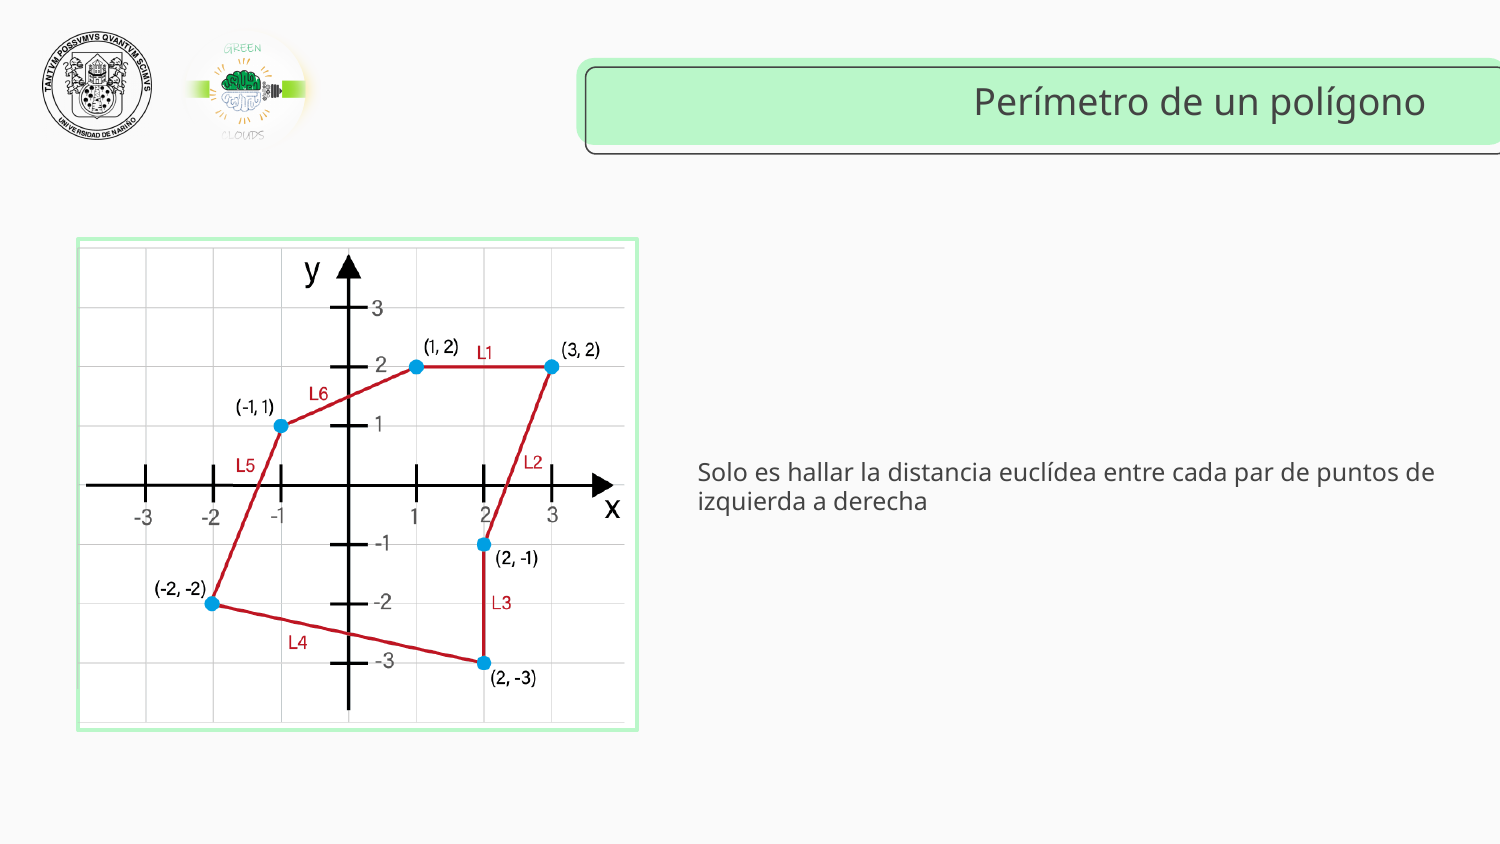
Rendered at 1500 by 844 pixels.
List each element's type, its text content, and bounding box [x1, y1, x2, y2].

picture [42, 31, 152, 141]
picture [175, 23, 327, 156]
picture [77, 247, 637, 723]
subtitle Solo es hallar la distancia euclídea entre cada par de puntos de izquierda a derecha [657, 431, 1452, 571]
text_box [76, 237, 639, 247]
title Perímetro de un polígono [927, 60, 1452, 140]
